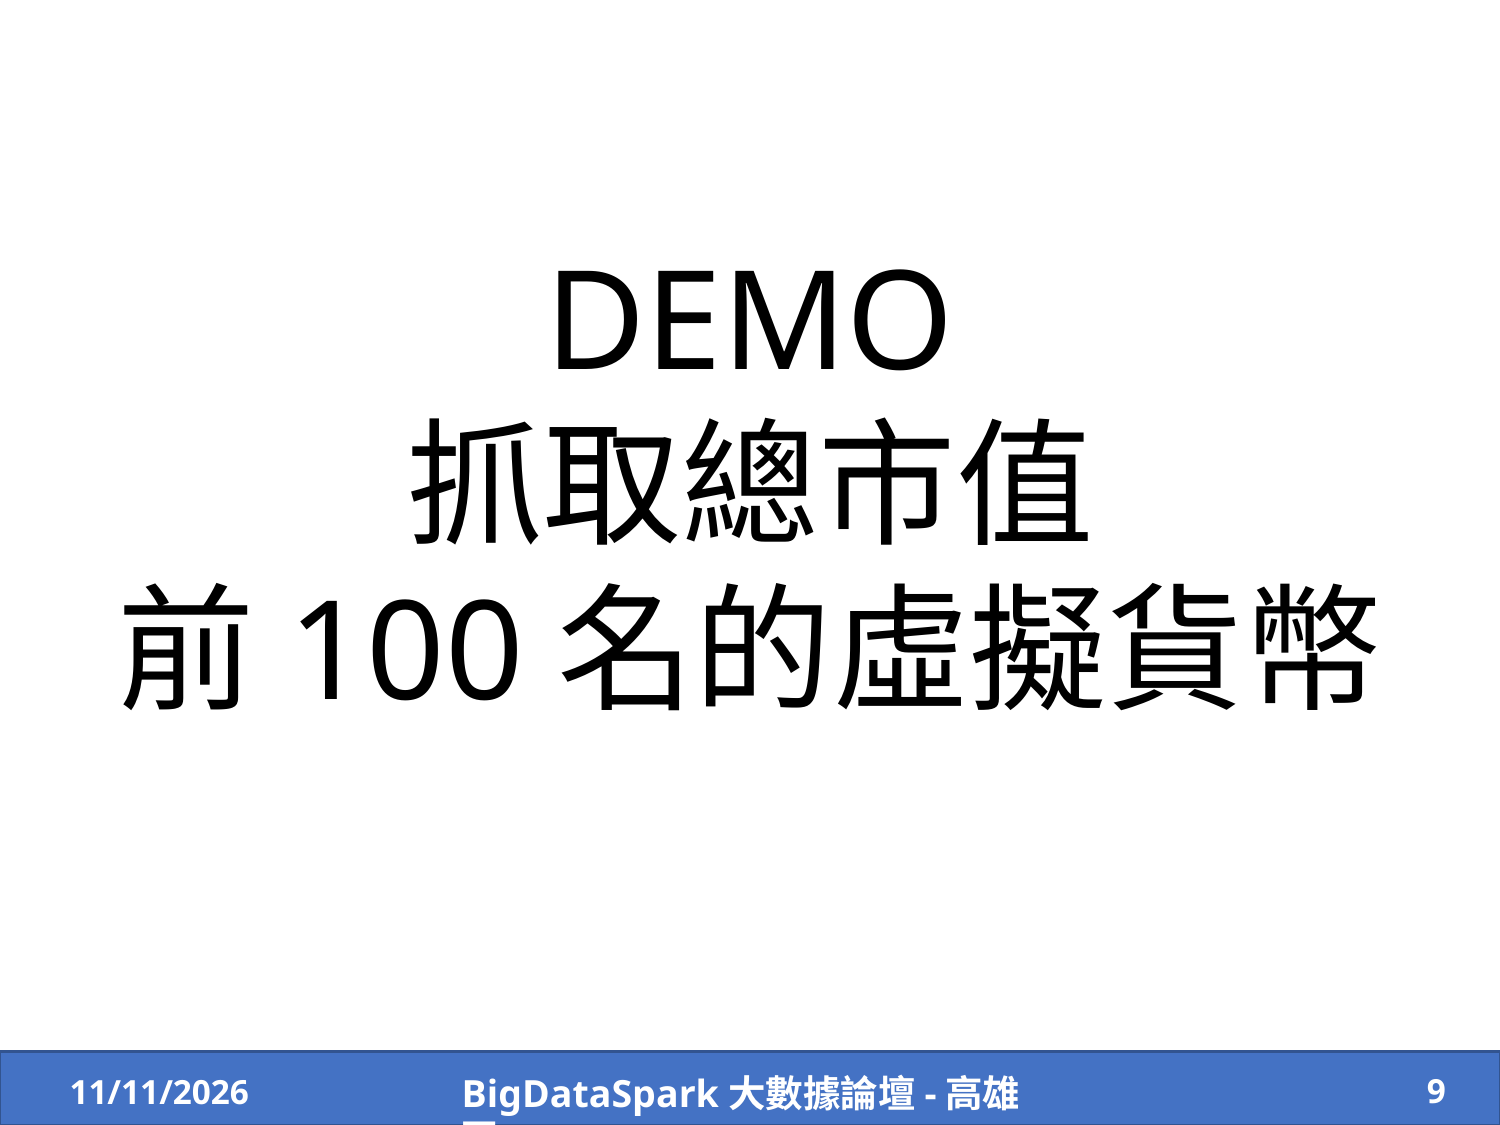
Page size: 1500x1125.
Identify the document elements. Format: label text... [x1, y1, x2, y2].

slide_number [54, 1063, 393, 1124]
slide_number 9 [1123, 1062, 1461, 1123]
text_box DEMO 抓取總市值 前100名的虛擬貨幣 [102, 224, 1398, 734]
